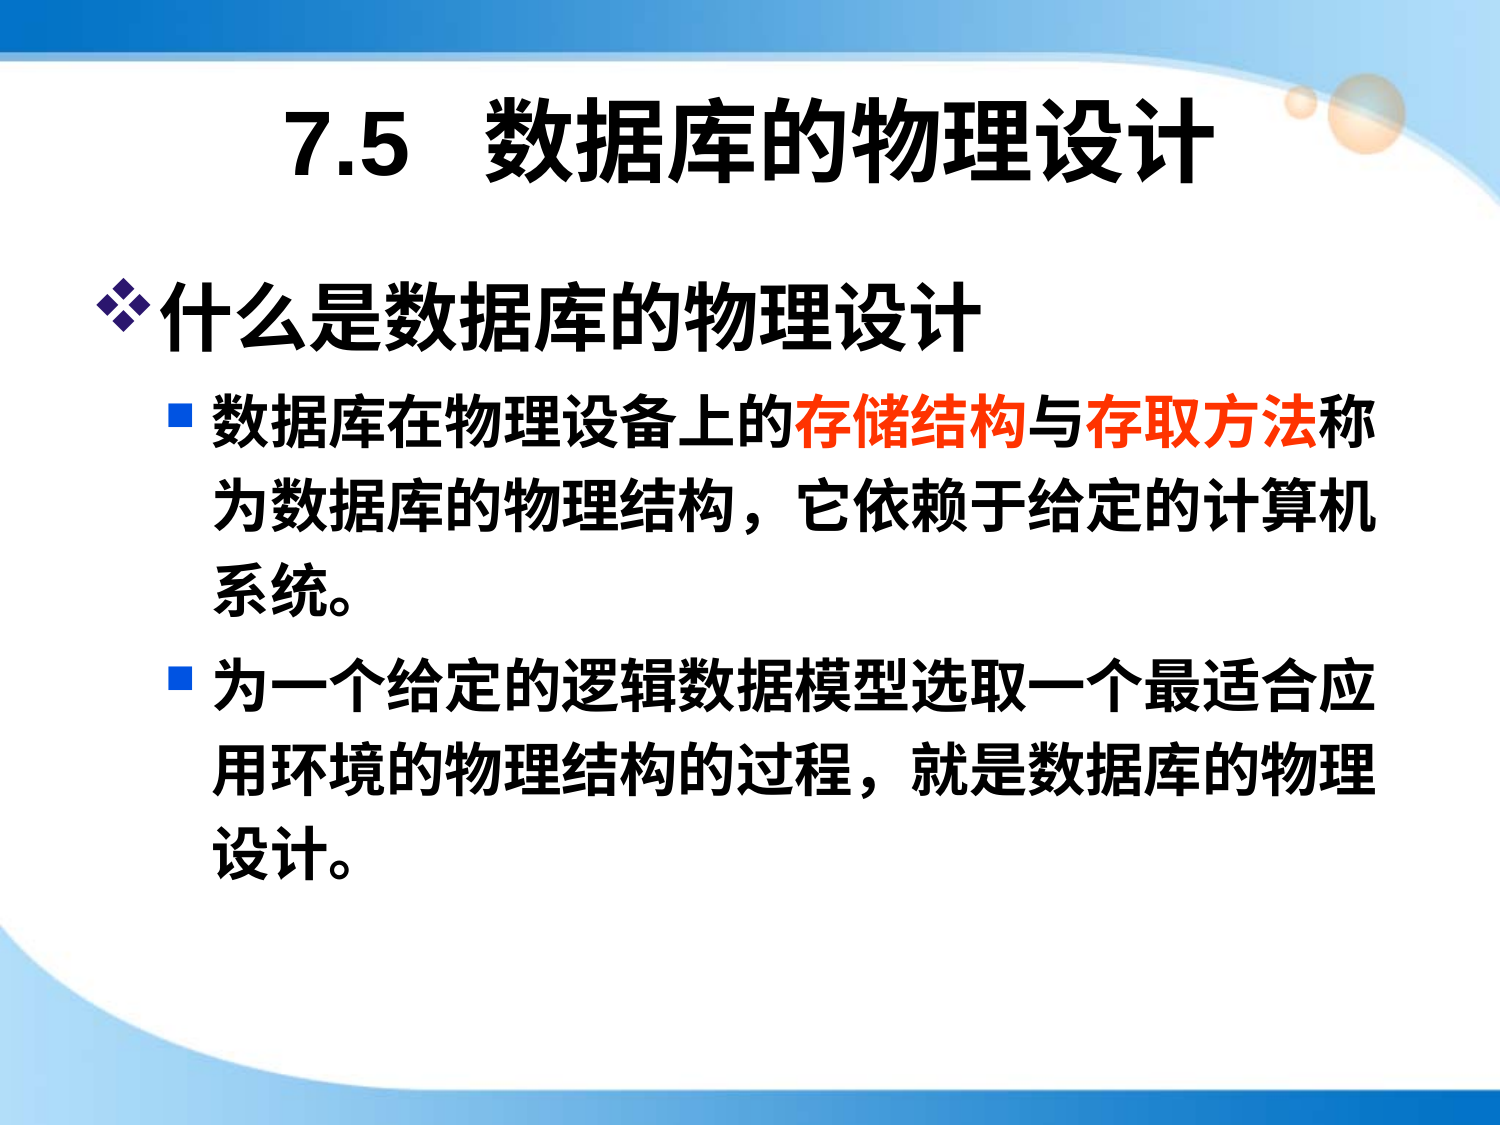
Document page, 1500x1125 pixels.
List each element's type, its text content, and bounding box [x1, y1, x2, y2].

picture [0, 0, 1500, 1125]
title 7.5 数据库的物理设计 [75, 45, 1425, 233]
list 什么是数据库的物理设计 数据库在物理设备上的存储结构与存取方法称为数据库的物理结构，它依赖于给定的计算机系统。 为一个给定的逻辑数据模型选取一个最适合应用环境的物理结构的过程，就是数据库的物理设计。 [74, 262, 1426, 1006]
